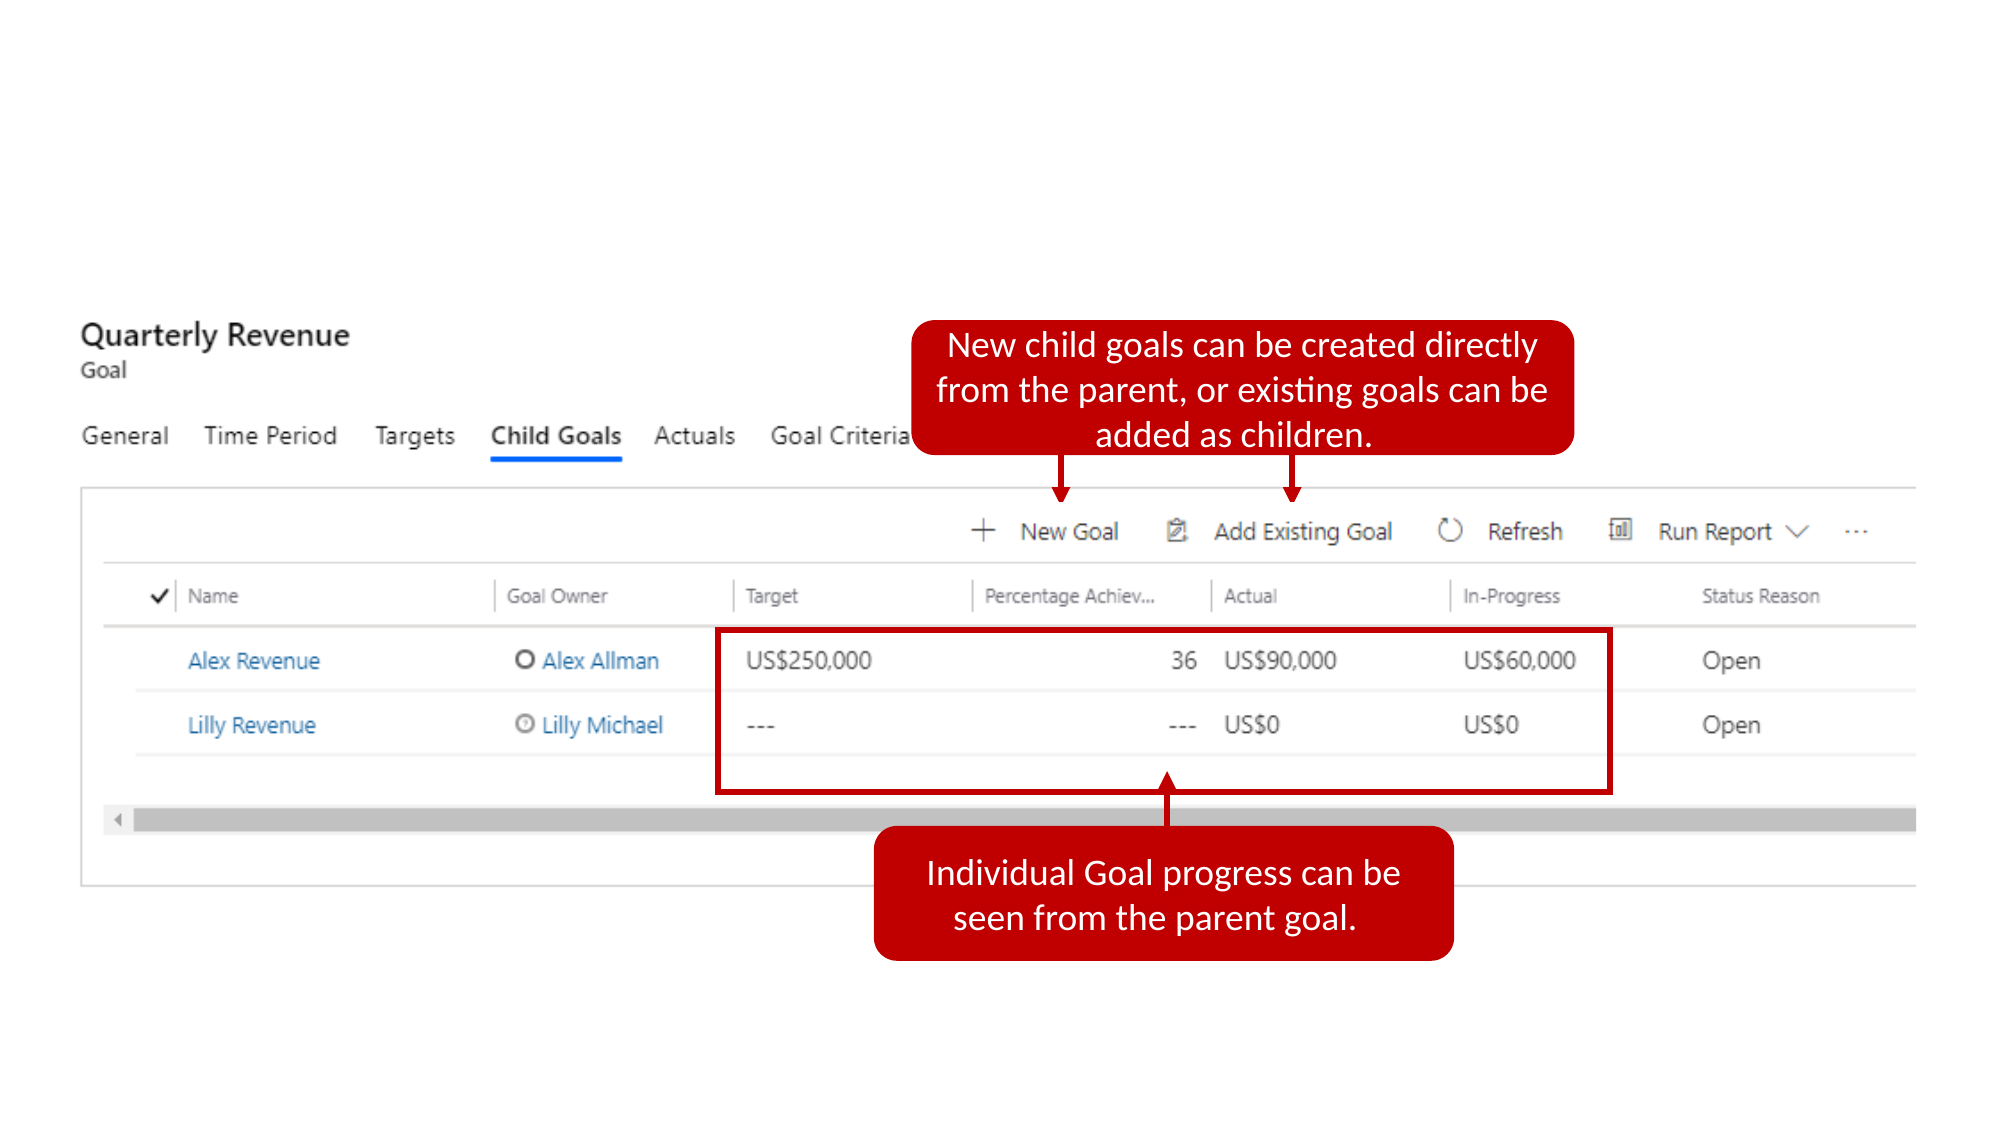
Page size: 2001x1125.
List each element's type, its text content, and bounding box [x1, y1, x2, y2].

text_box Individual Goal progress can be seen from the parent goal. [873, 905, 1455, 961]
picture [54, 307, 1917, 905]
